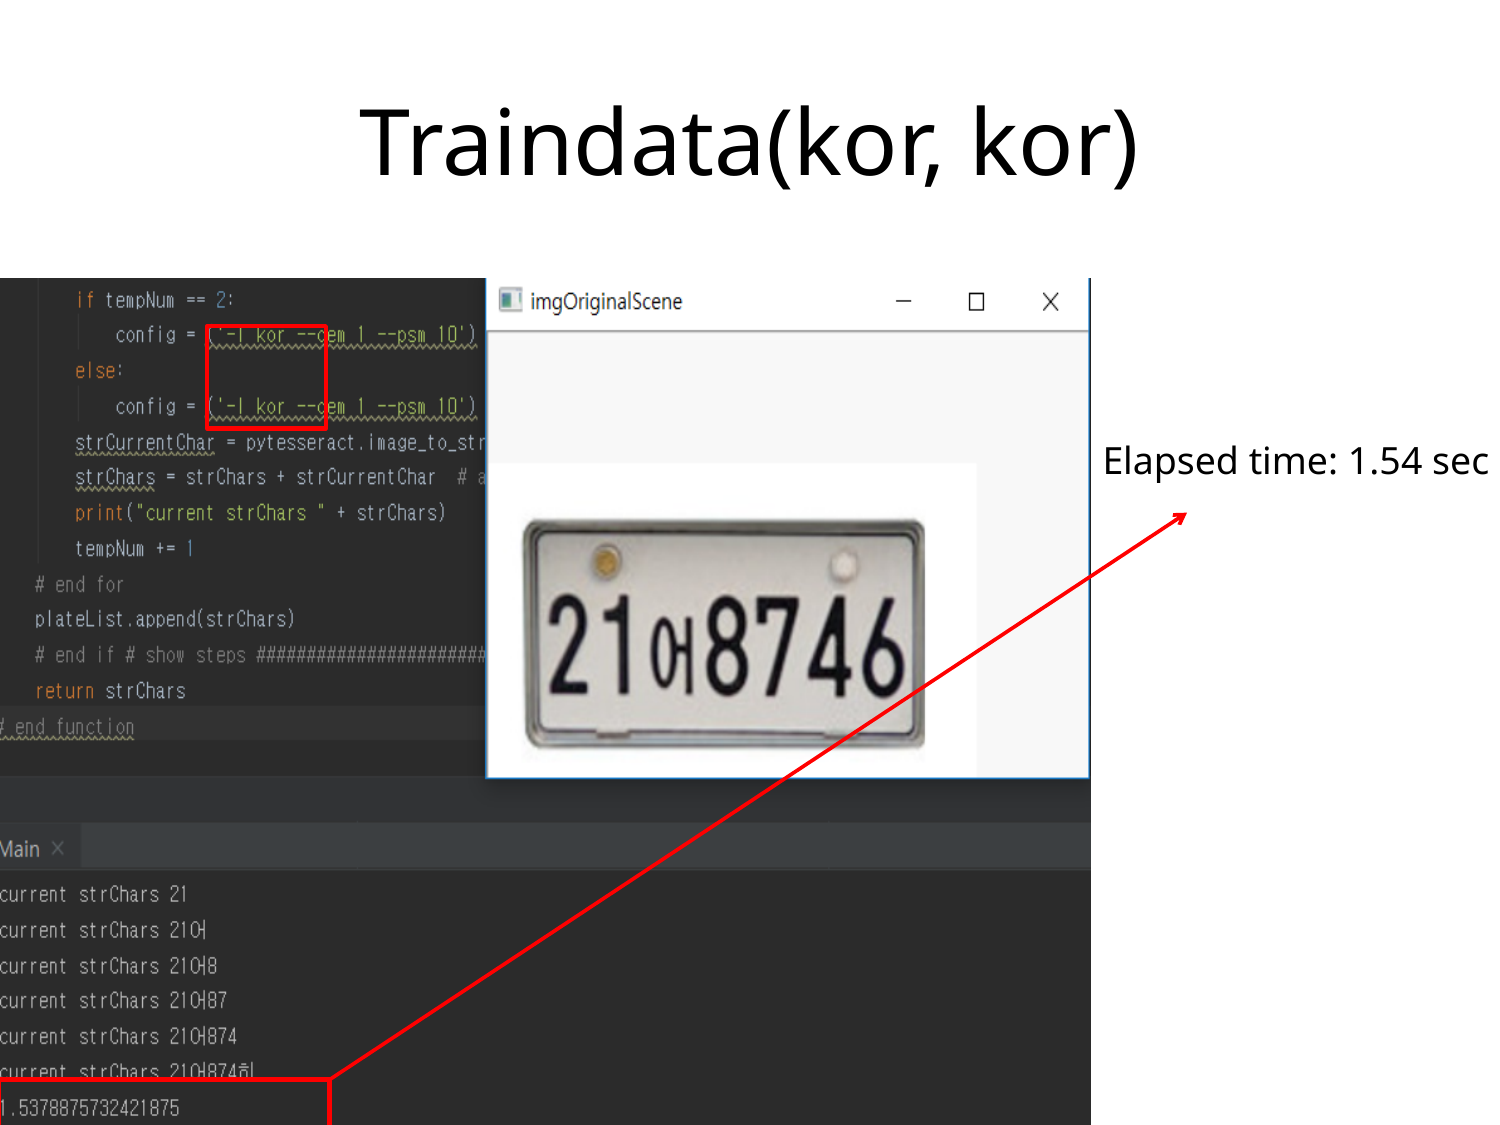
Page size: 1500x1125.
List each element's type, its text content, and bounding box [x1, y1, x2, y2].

text_box Elapsed time: 1.54 sec [1095, 429, 1500, 490]
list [0, 278, 1092, 1125]
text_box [329, 512, 1188, 1080]
title Traindata(kor, kor) [75, 45, 1425, 233]
